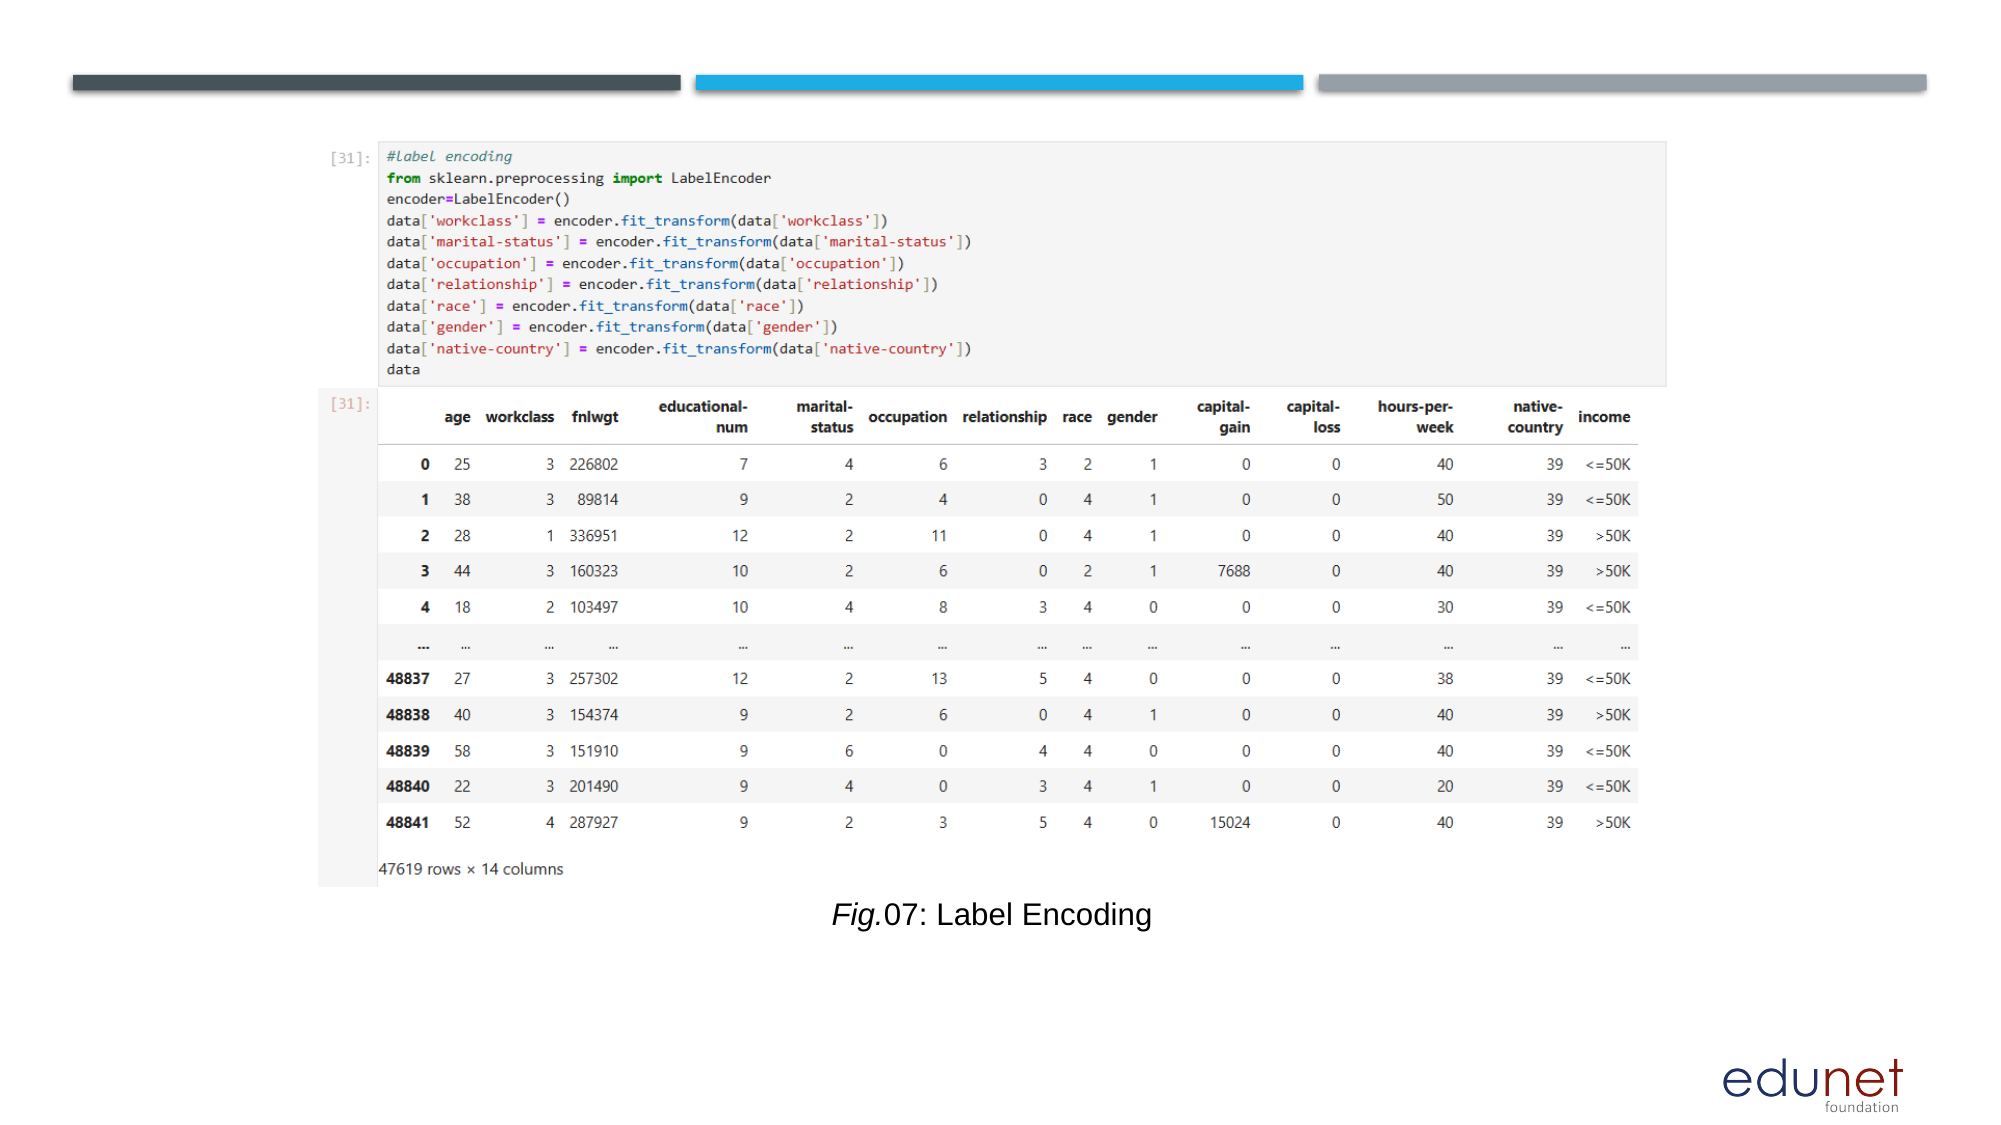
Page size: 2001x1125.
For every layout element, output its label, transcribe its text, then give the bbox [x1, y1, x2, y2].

picture [317, 130, 1676, 888]
text_box Fig.07: Label Encoding [816, 897, 1221, 940]
picture [1719, 1056, 1905, 1116]
